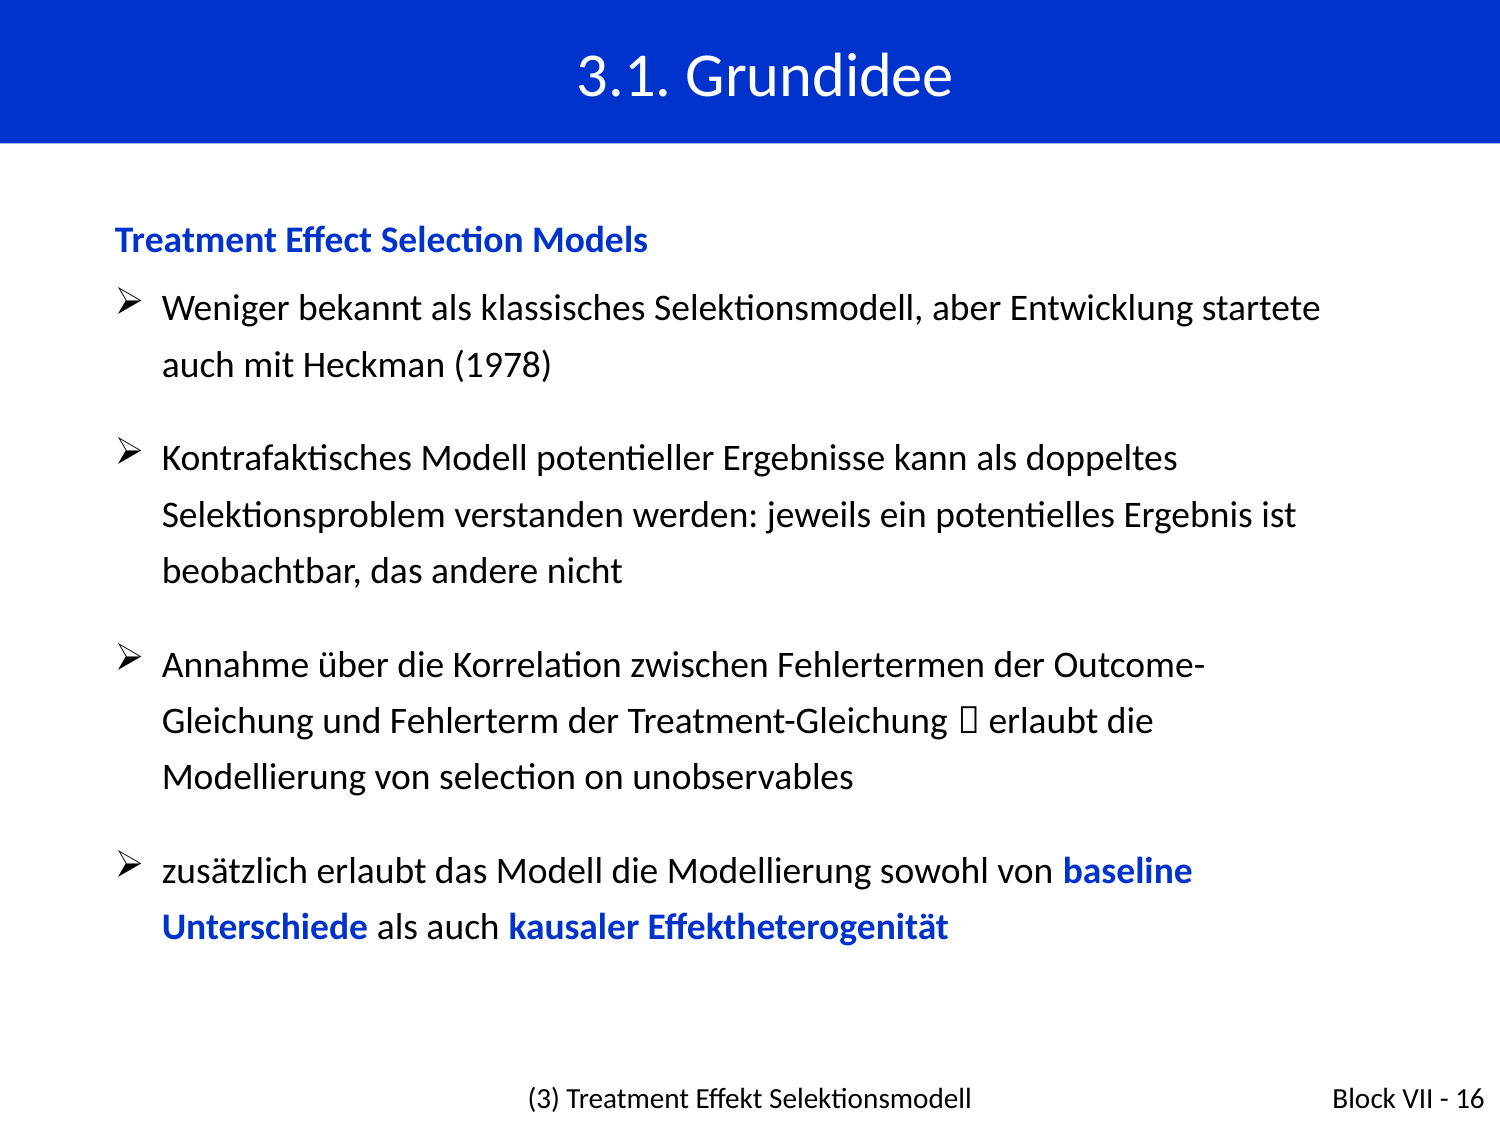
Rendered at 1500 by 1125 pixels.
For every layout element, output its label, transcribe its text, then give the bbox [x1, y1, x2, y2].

text_box Treatment Effect Selection Models Weniger bekannt als klassisches Selektionsmodell, aber Entwicklung startete auch mit Heckman (1978) Kontrafaktisches Modell potentieller Ergebnisse kann als doppeltes Selektionsproblem verstanden werden: jeweils ein potentielles Ergebnis ist beobachtbar, das andere nicht Annahme über die Korrelation zwischen Fehlertermen der Outcome-Gleichung und Fehlerterm der Treatment-Gleichung  erlaubt die Modellierung von selection on unobservables zusätzlich erlaubt das Modell die Modellierung sowohl von baseline Unterschiede als auch kausaler Effektheterogenität [100, 196, 1365, 955]
text_box 3.1. Grundidee [0, 0, 1500, 144]
slide_number Block VII - 16 [1149, 1071, 1500, 1125]
footer (3) Treatment Effekt Selektionsmodell [362, 1071, 1138, 1125]
